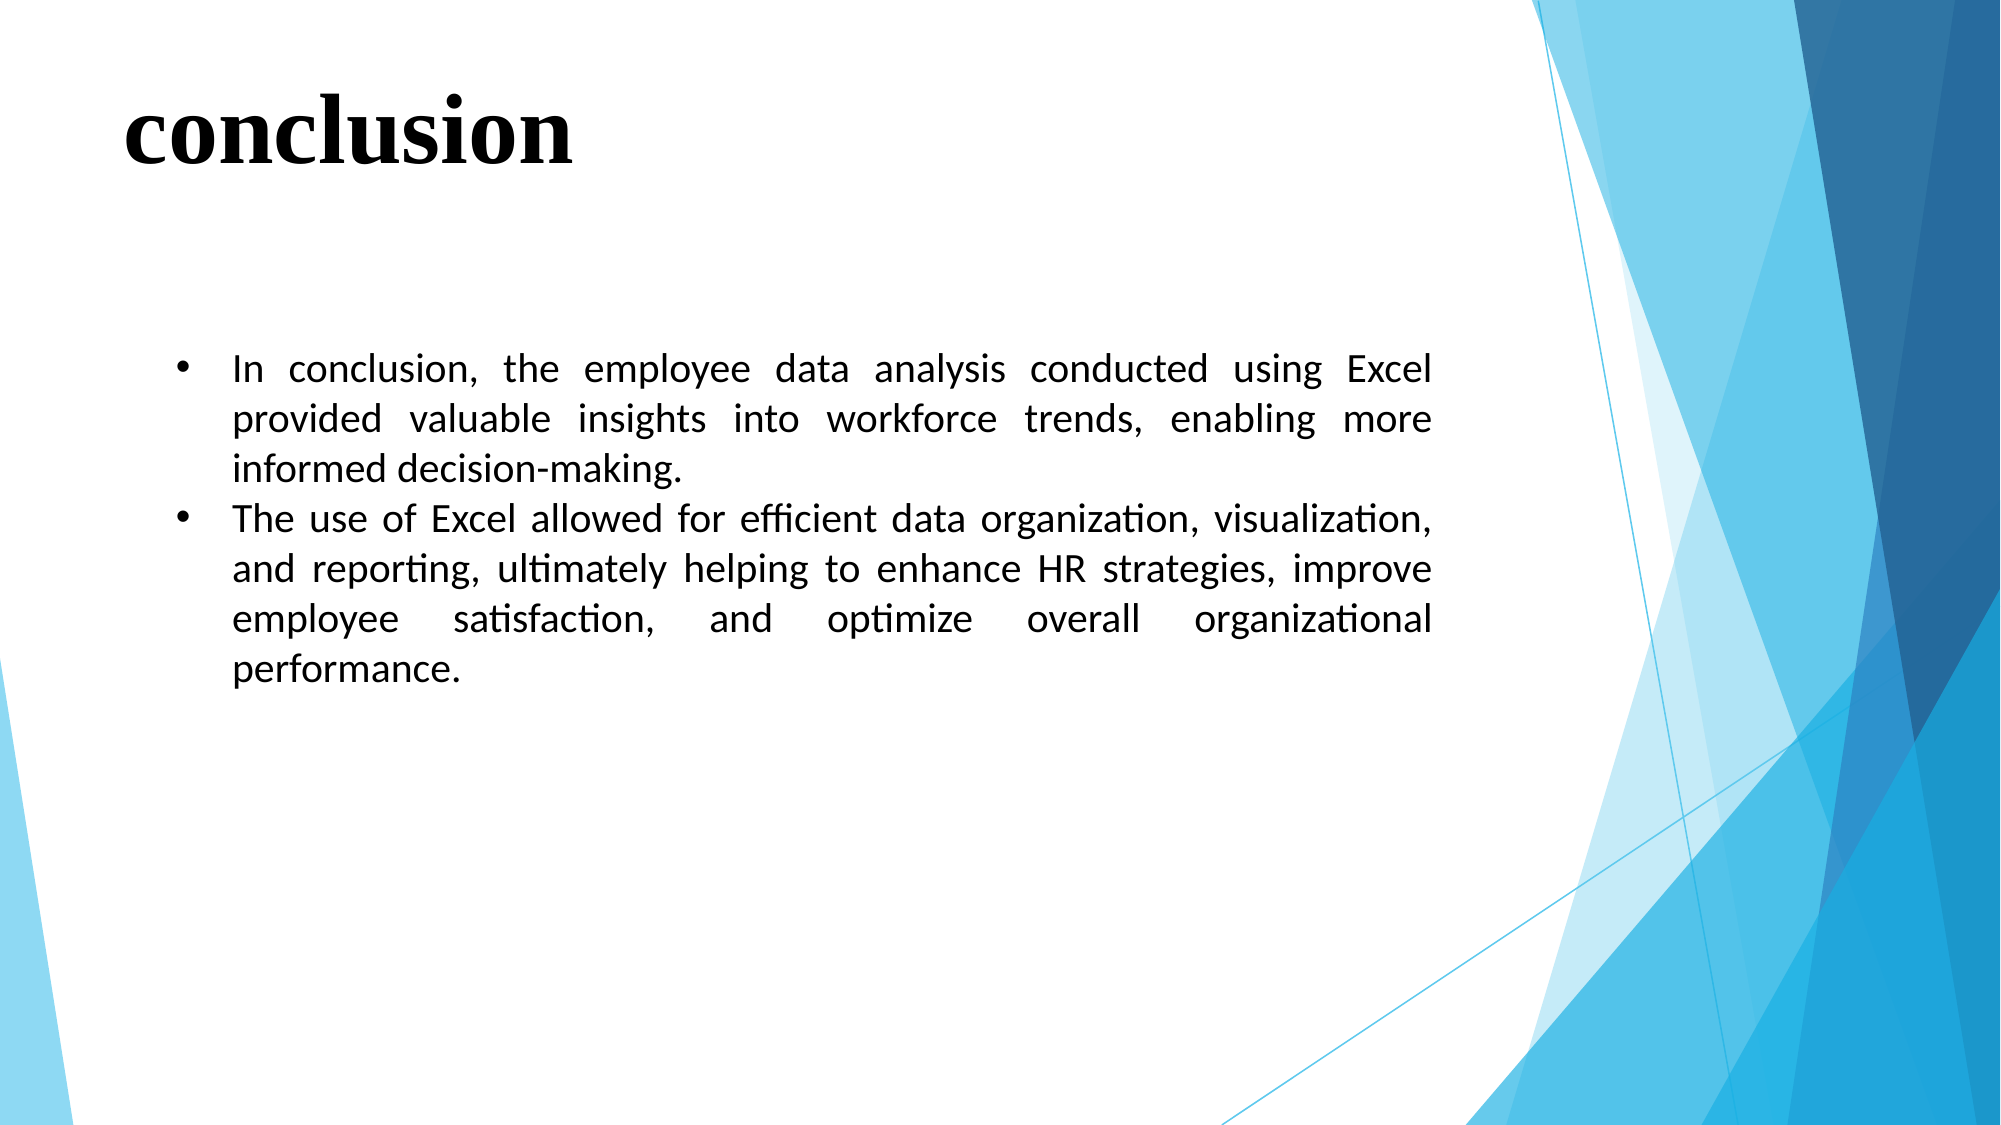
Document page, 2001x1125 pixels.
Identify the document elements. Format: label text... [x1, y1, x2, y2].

title conclusion [123, 63, 1877, 188]
text_box In conclusion, the employee data analysis conducted using Excel provided valuable insights into workforce trends, enabling more informed decision-making. The use of Excel allowed for efficient data organization, visualization, and reporting, ultimately helping to enhance HR strategies, improve employee satisfaction, and optimize overall organizational performance. [161, 333, 1448, 699]
